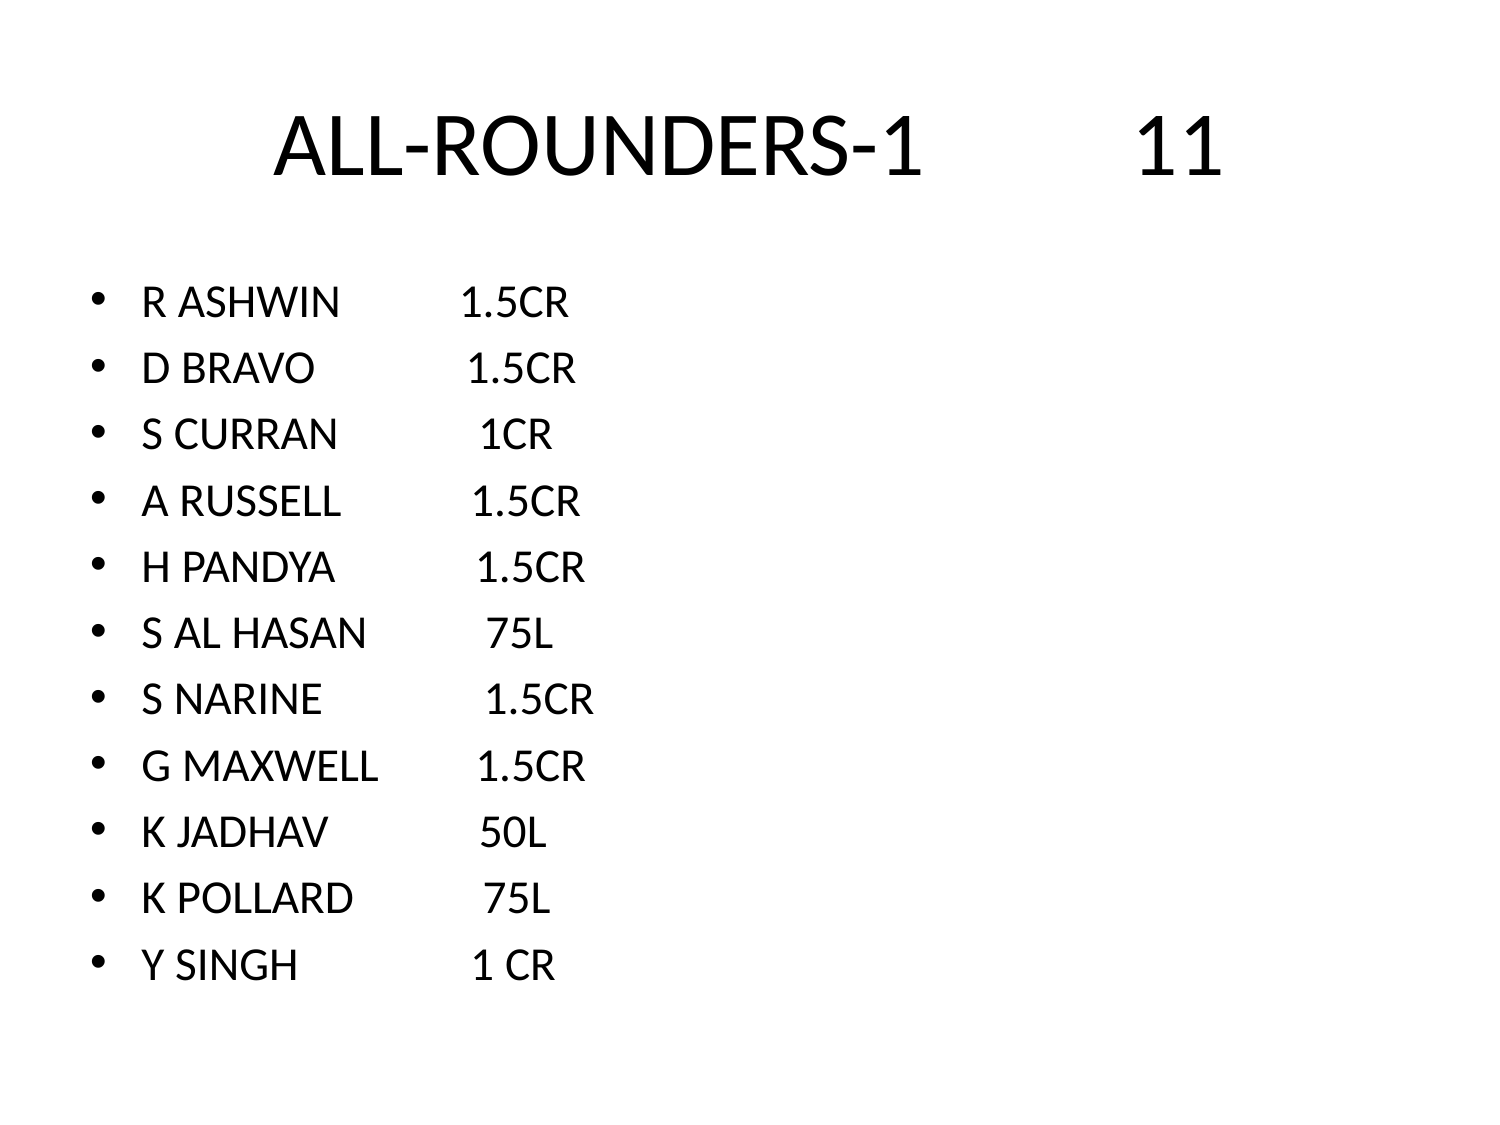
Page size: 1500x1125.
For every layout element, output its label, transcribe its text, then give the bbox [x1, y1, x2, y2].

list R ASHWIN 1.5CR D BRAVO 1.5CR S CURRAN 1CR A RUSSELL 1.5CR H PANDYA 1.5CR S AL HASAN 75L S NARINE 1.5CR G MAXWELL 1.5CR K JADHAV 50L K POLLARD 75L Y SINGH 1 CR [75, 262, 1425, 1005]
title ALL-ROUNDERS-1 11 [75, 45, 1425, 233]
